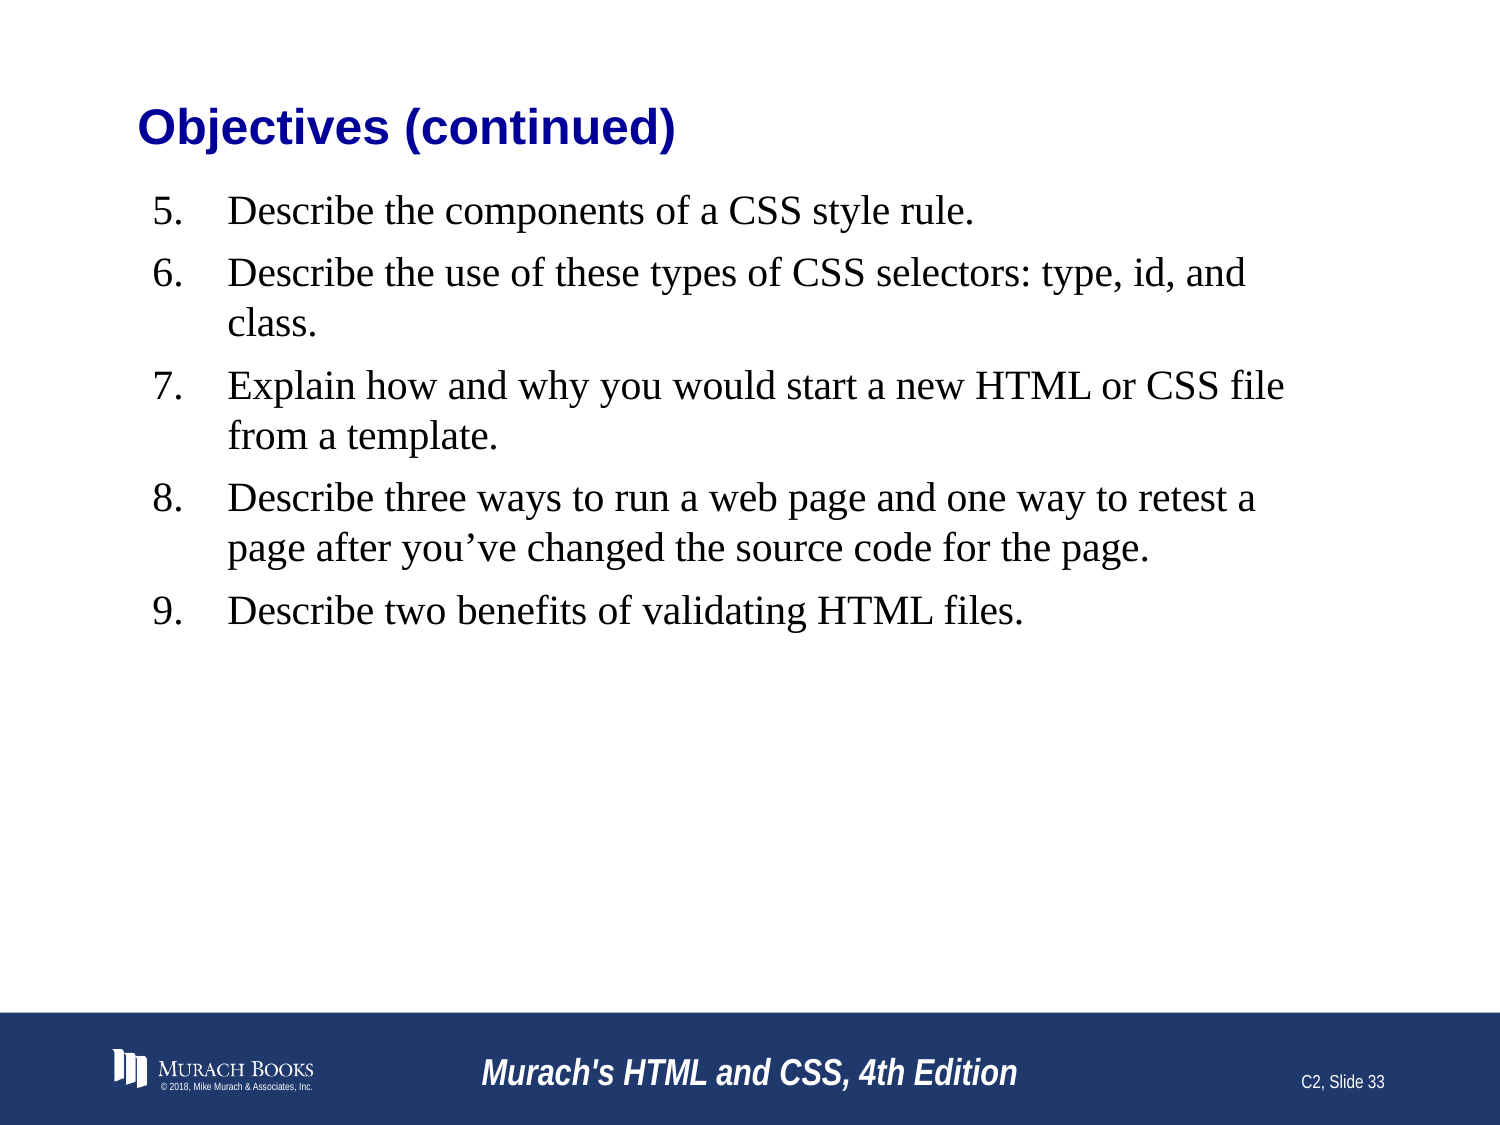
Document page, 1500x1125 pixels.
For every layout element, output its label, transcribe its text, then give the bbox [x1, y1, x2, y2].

slide_number C2, Slide 33 [1087, 1025, 1400, 1100]
list Describe the components of a CSS style rule. Describe the use of these types of CSS selectors: type, id, and class. Explain how and why you would start a new HTML or CSS file from a template. Describe three ways to run a web page and one way to retest a page after you’ve changed the source code for the page. Describe two benefits of validating HTML files. [137, 174, 1350, 975]
slide_number Murach's HTML and CSS, 4th Edition [463, 1025, 1050, 1100]
footer © 2018, Mike Murach & Associates, Inc. [12, 1025, 463, 1100]
title Objectives (continued) [137, 94, 1338, 156]
